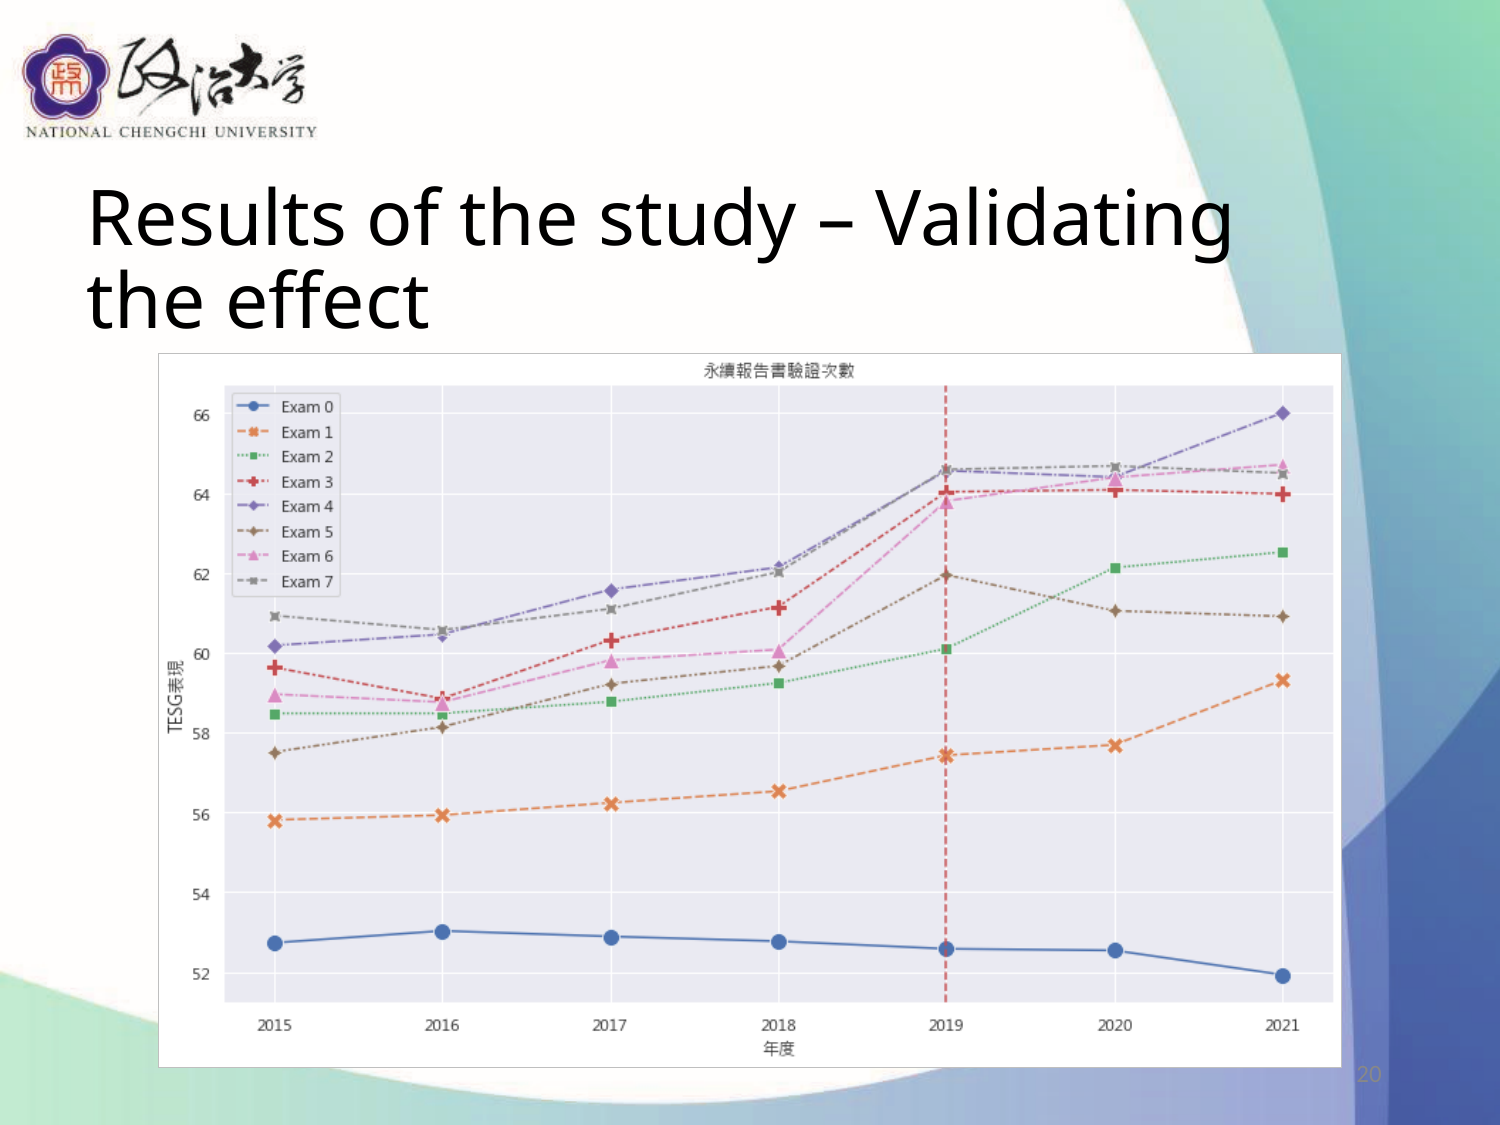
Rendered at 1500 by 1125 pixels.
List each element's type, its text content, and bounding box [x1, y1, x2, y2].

slide_number 20 [1059, 1042, 1397, 1103]
title Results of the study – Validating the effect [71, 170, 1350, 354]
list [158, 353, 1342, 1068]
picture [0, 0, 1500, 1125]
